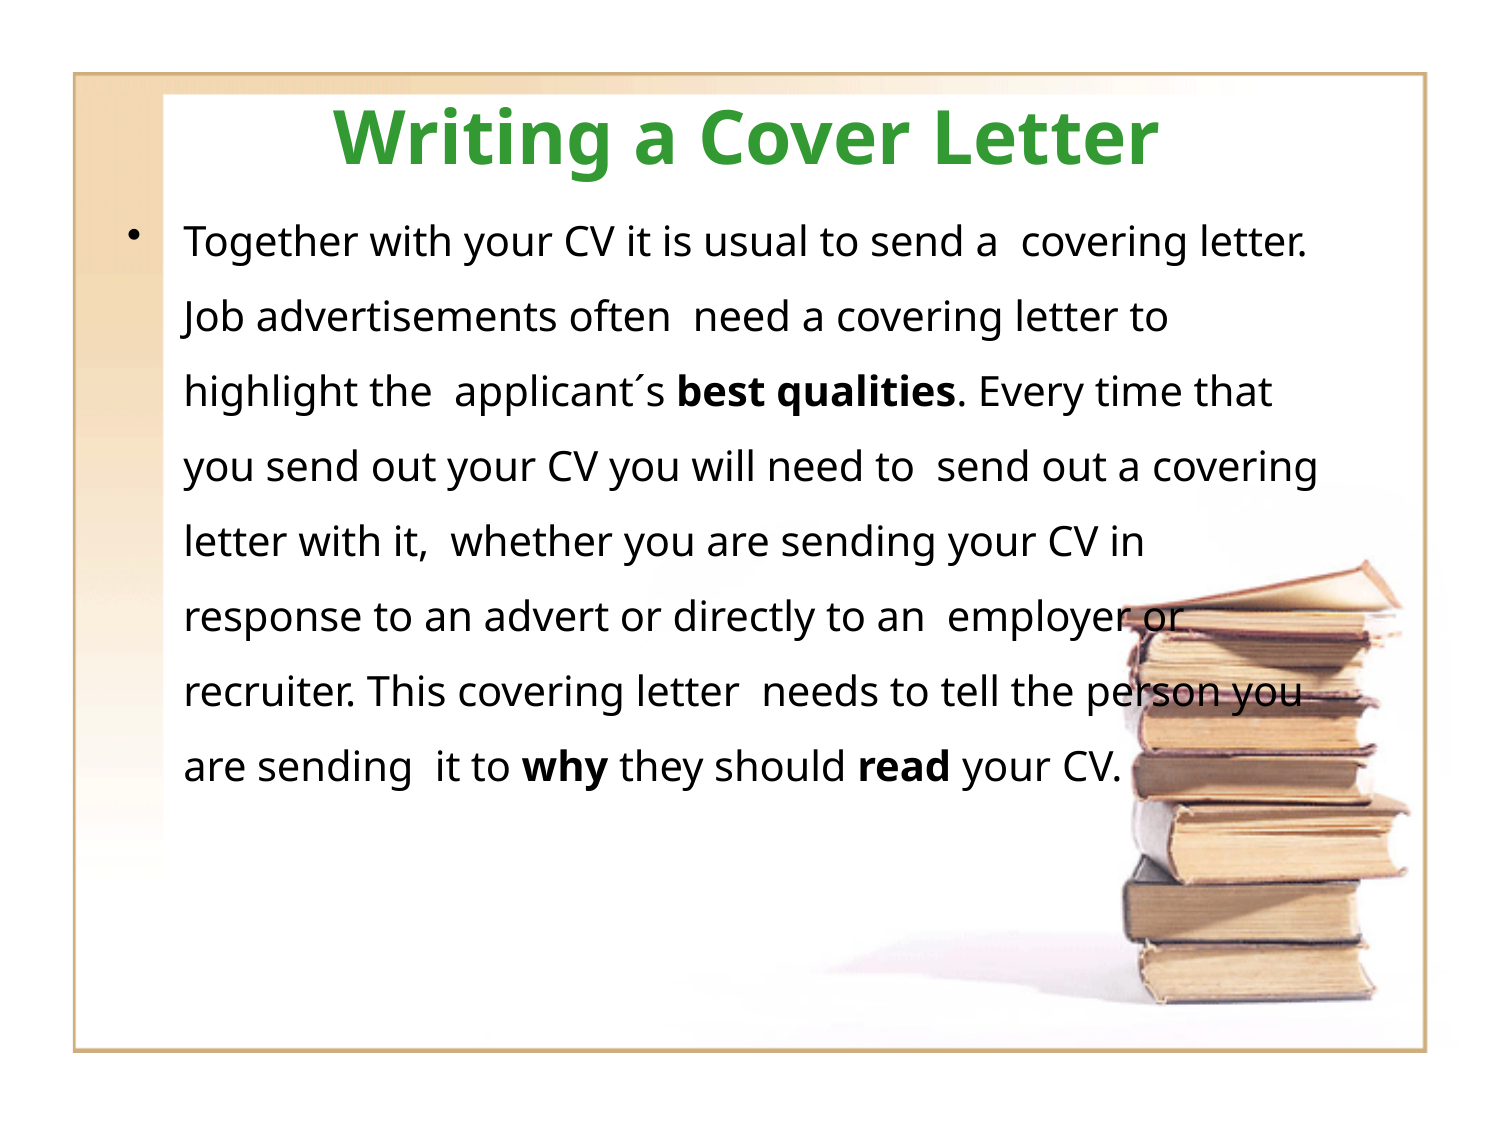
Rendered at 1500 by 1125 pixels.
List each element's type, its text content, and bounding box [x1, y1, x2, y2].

text_box Together with your CV it is usual to send a covering letter. Job advertisements often need a covering letter to highlight the applicant´s best qualities. Every time that you send out your CV you will need to send out a covering letter with it, whether you are sending your CV in response to an advert or directly to an employer or recruiter. This covering letter needs to tell the person you are sending it to why they should read your CV. [125, 134, 1325, 790]
picture [72, 72, 1459, 1053]
title Writing a Cover Letter [249, 87, 1278, 134]
